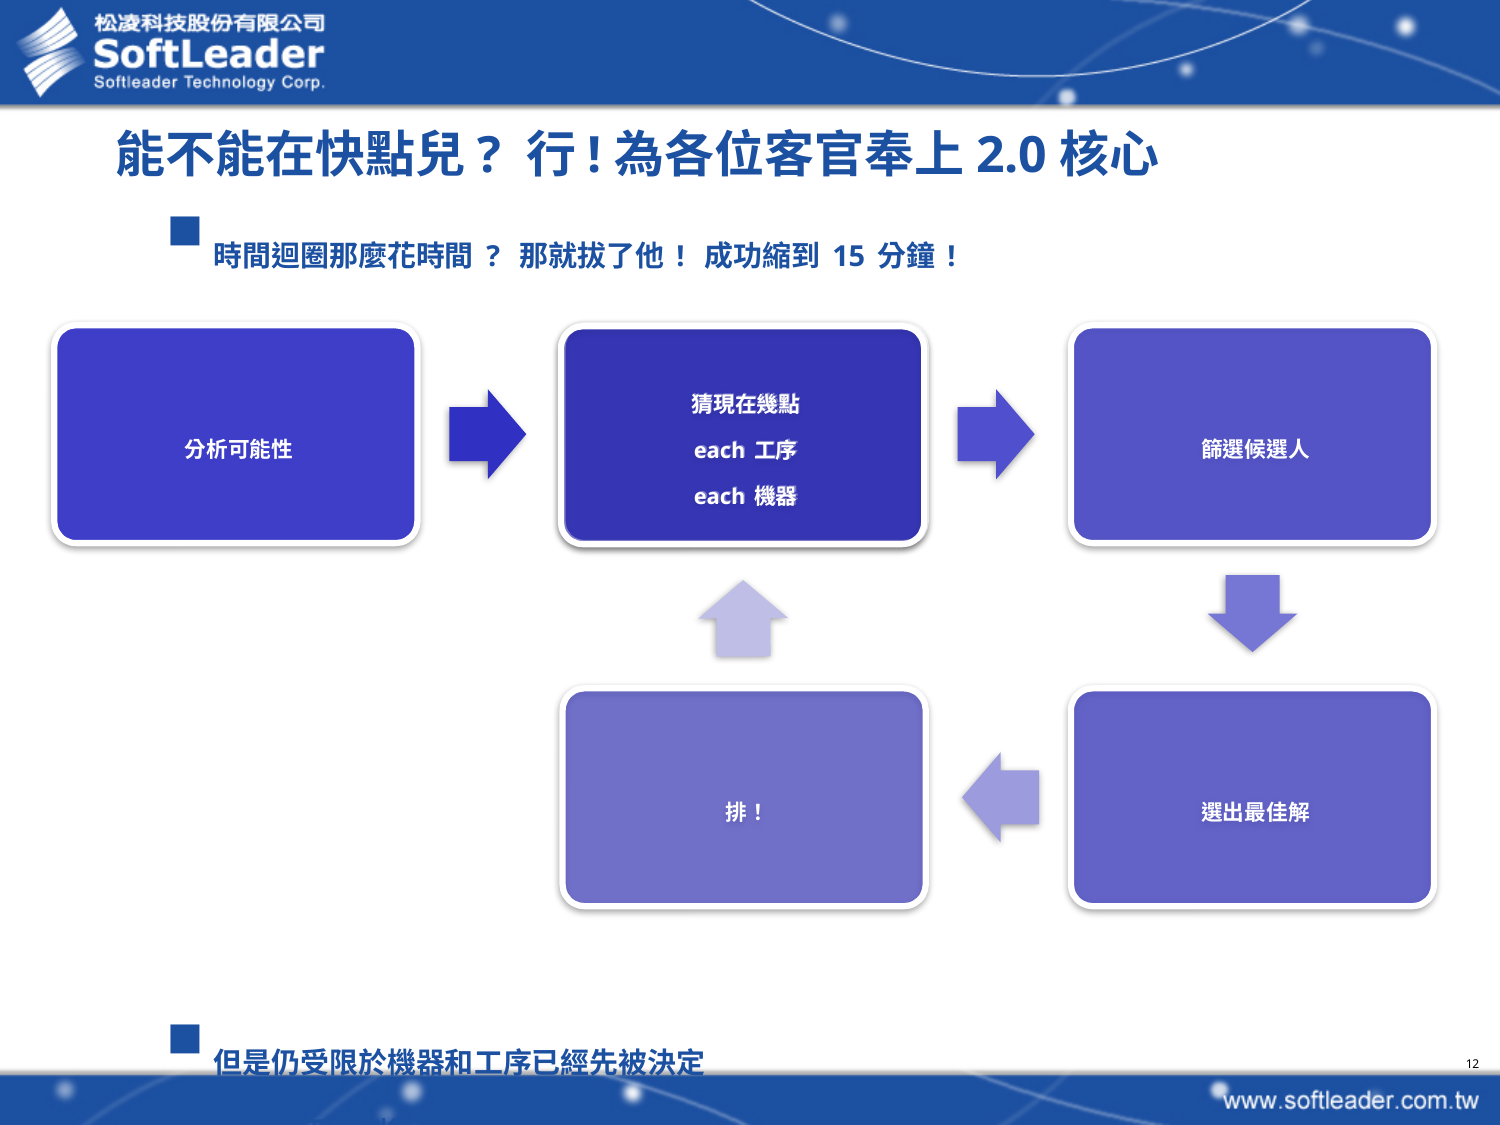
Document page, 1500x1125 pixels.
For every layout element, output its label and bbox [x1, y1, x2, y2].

picture [0, 0, 1500, 1125]
slide_number [1181, 1034, 1495, 1110]
title [100, 99, 1388, 196]
text_box [52, 196, 1436, 1036]
